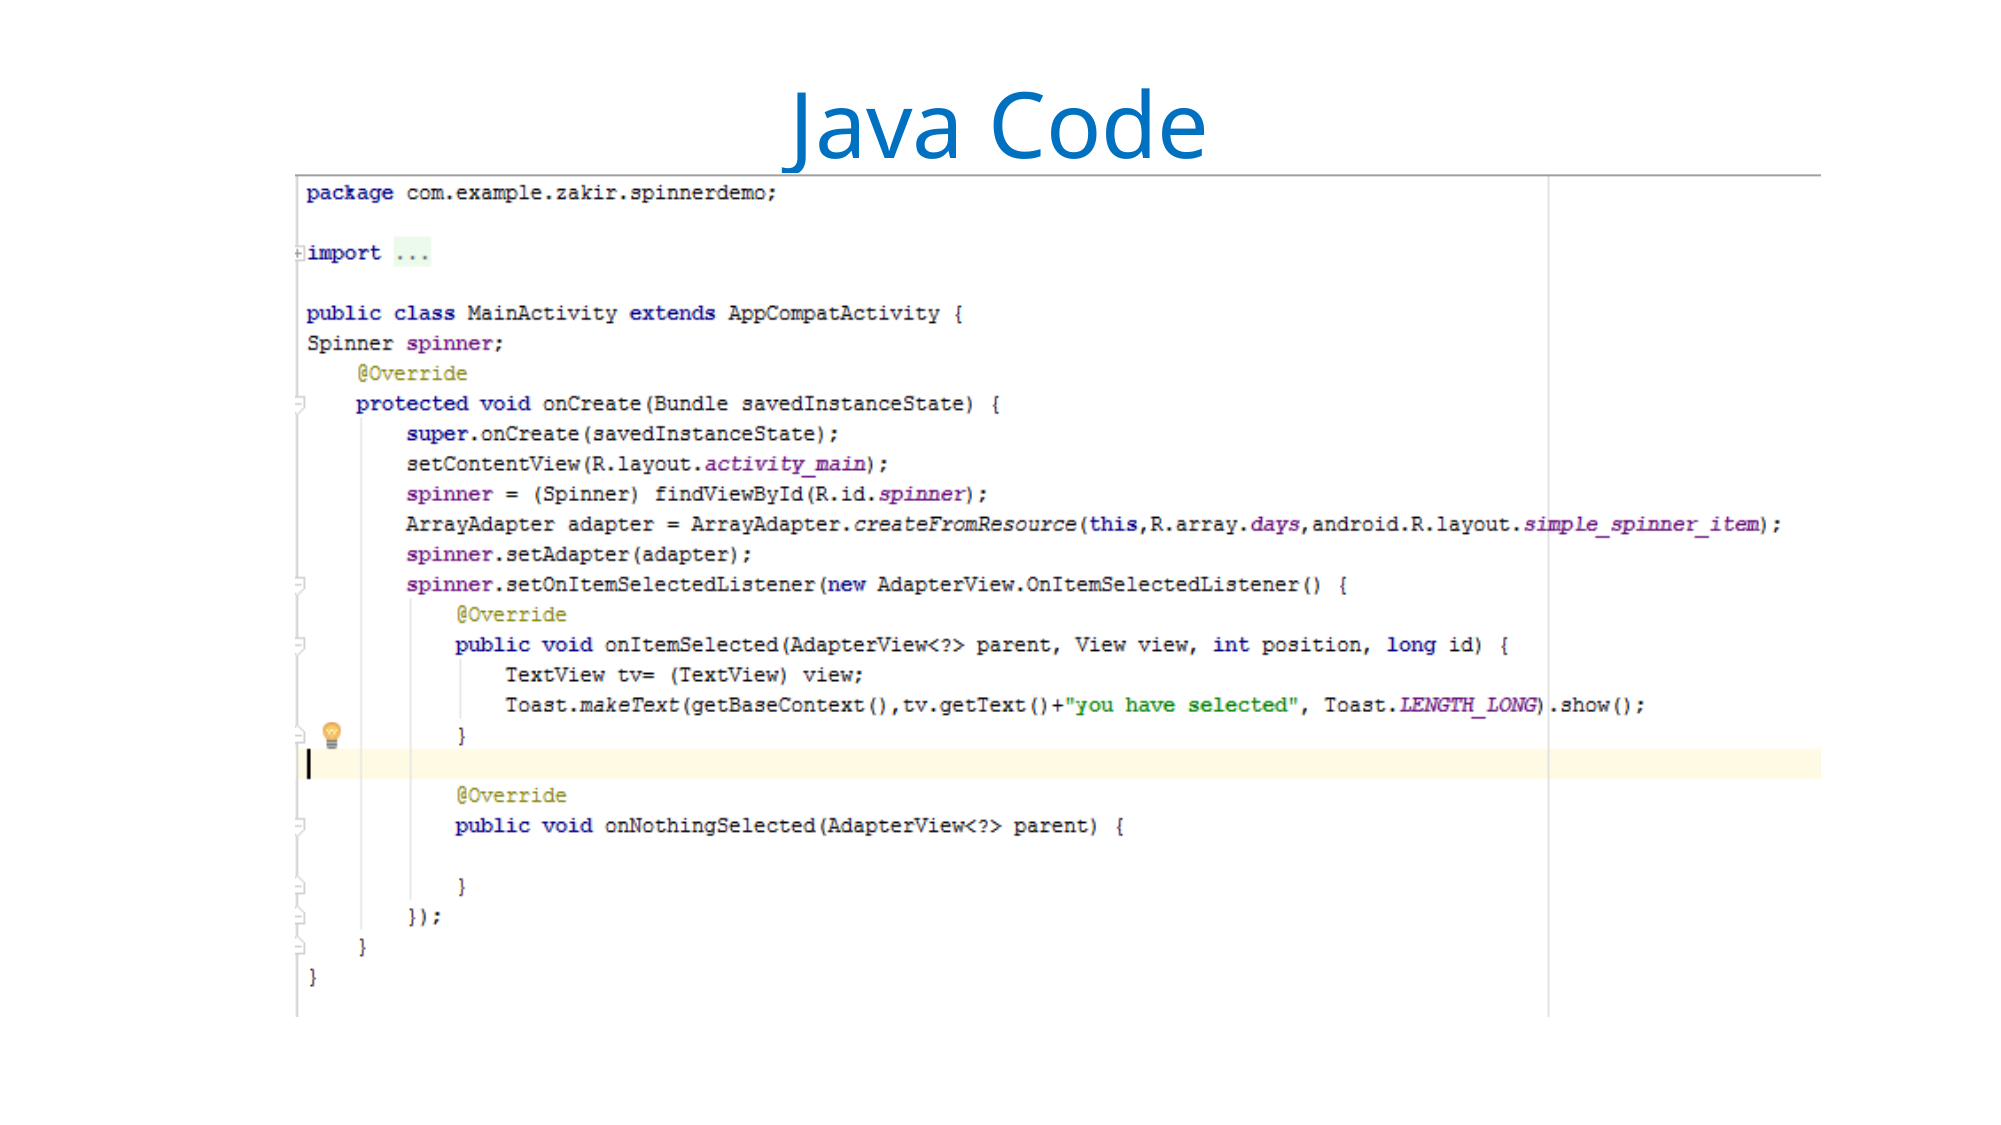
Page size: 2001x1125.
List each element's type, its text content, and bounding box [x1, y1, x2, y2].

picture [295, 173, 1821, 1017]
title Java Code [137, 59, 1863, 199]
